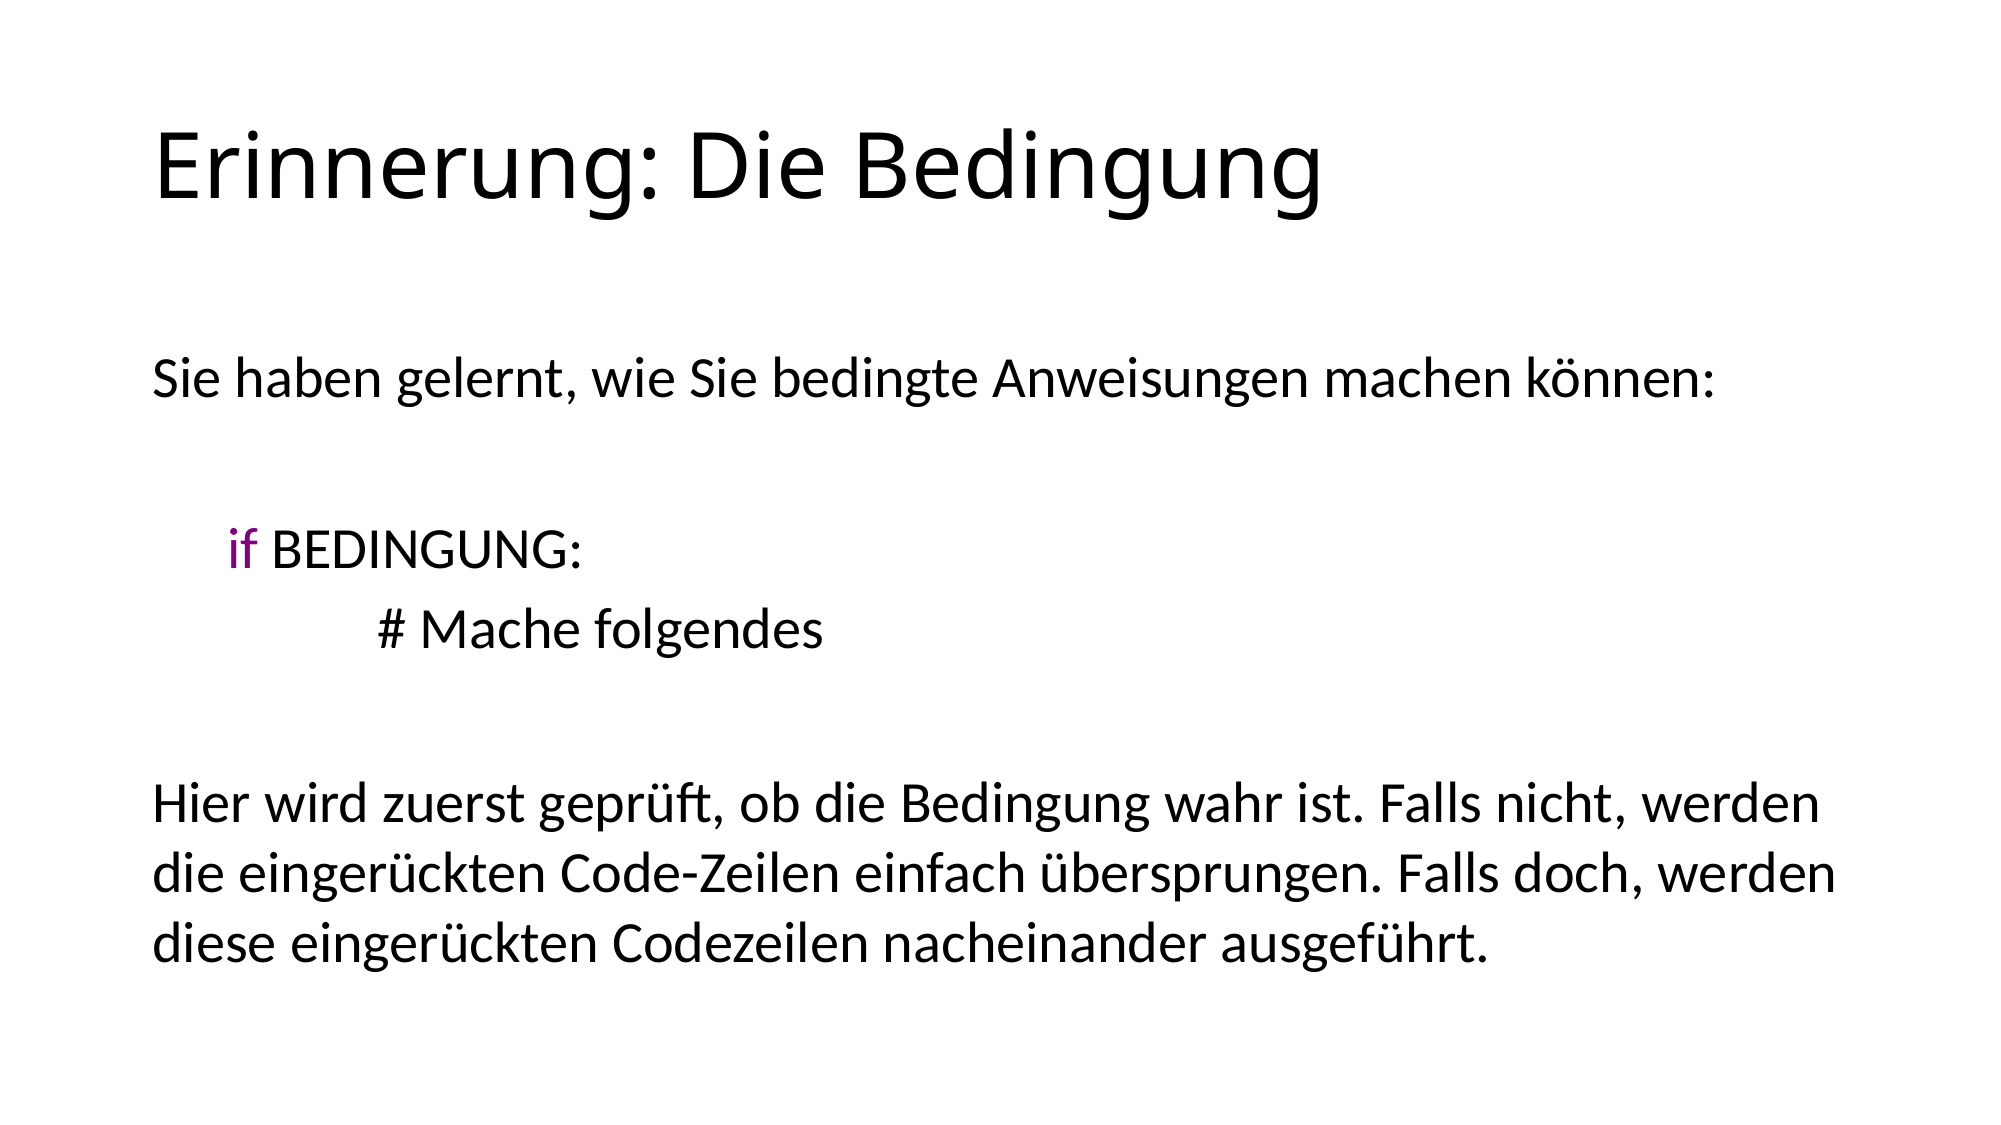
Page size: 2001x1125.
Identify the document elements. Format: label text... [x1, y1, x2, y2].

list Sie haben gelernt, wie Sie bedingte Anweisungen machen können: if BEDINGUNG: # Mache folgendes Hier wird zuerst geprüft, ob die Bedingung wahr ist. Falls nicht, werden die eingerückten Code-Zeilen einfach übersprungen. Falls doch, werden diese eingerückten Codezeilen nacheinander ausgeführt. [137, 299, 1863, 1014]
title Erinnerung: Die Bedingung [137, 59, 1863, 278]
